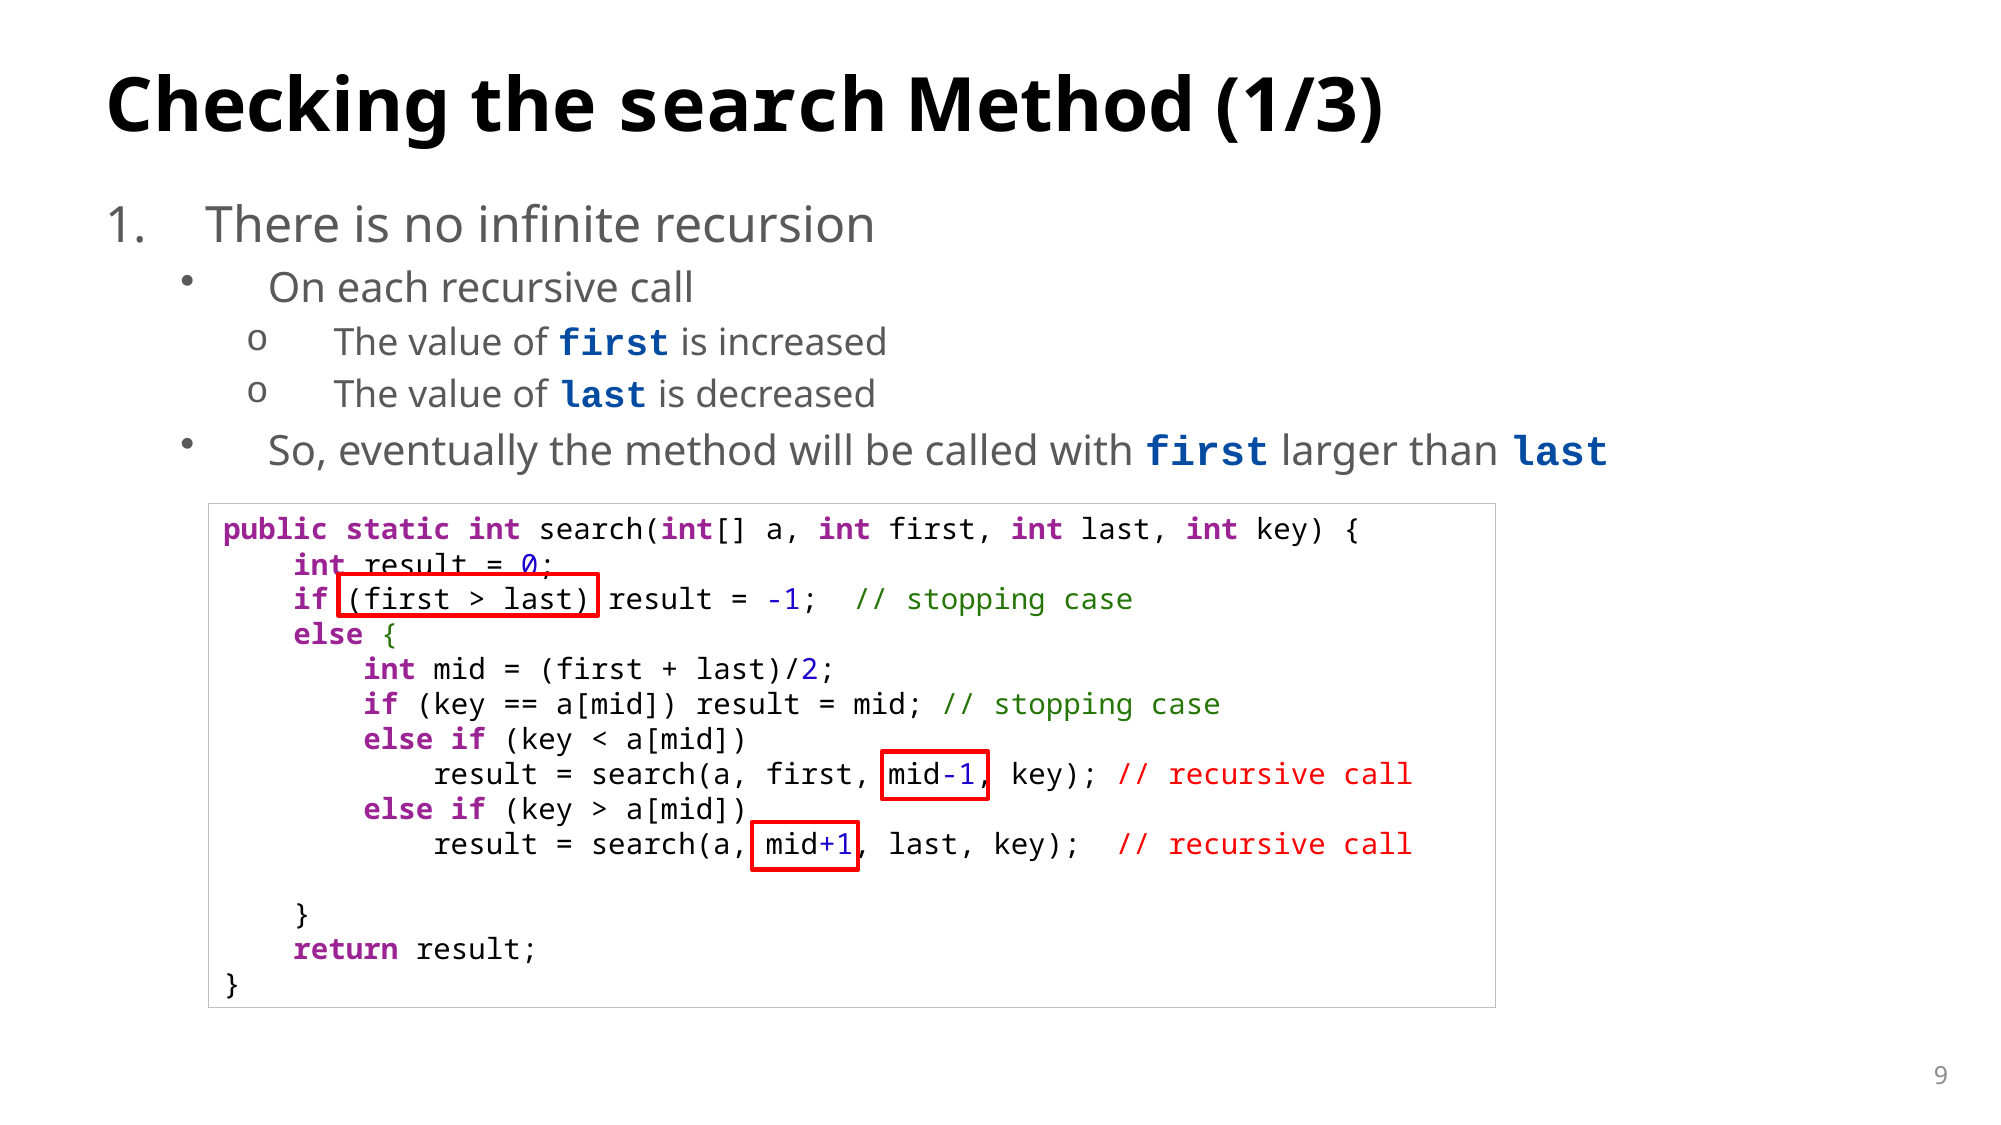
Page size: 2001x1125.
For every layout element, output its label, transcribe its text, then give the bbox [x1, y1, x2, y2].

text_box [336, 572, 600, 618]
list There is no infinite recursion On each recursive call The value of first is increased The value of last is decreased So, eventually the method will be called with first larger than last [90, 184, 1902, 1071]
text_box [750, 820, 860, 872]
slide_number 9 [1901, 1046, 1964, 1107]
text_box public static int search(int[] a, int first, int last, int key) { int result = 0; if (first > last) result = -1; // stopping case else { int mid = (first + last)/2; if (key == a[mid]) result = mid; // stopping case else if (key < a[mid]) result = search(a, first, mid-1, key); // recursive call else if (key > a[mid]) result = search(a, mid+1, last, key); // recursive call } return result; } [208, 503, 1496, 1008]
title Checking the search Method (1/3) [90, 42, 1902, 161]
text_box [880, 749, 990, 801]
